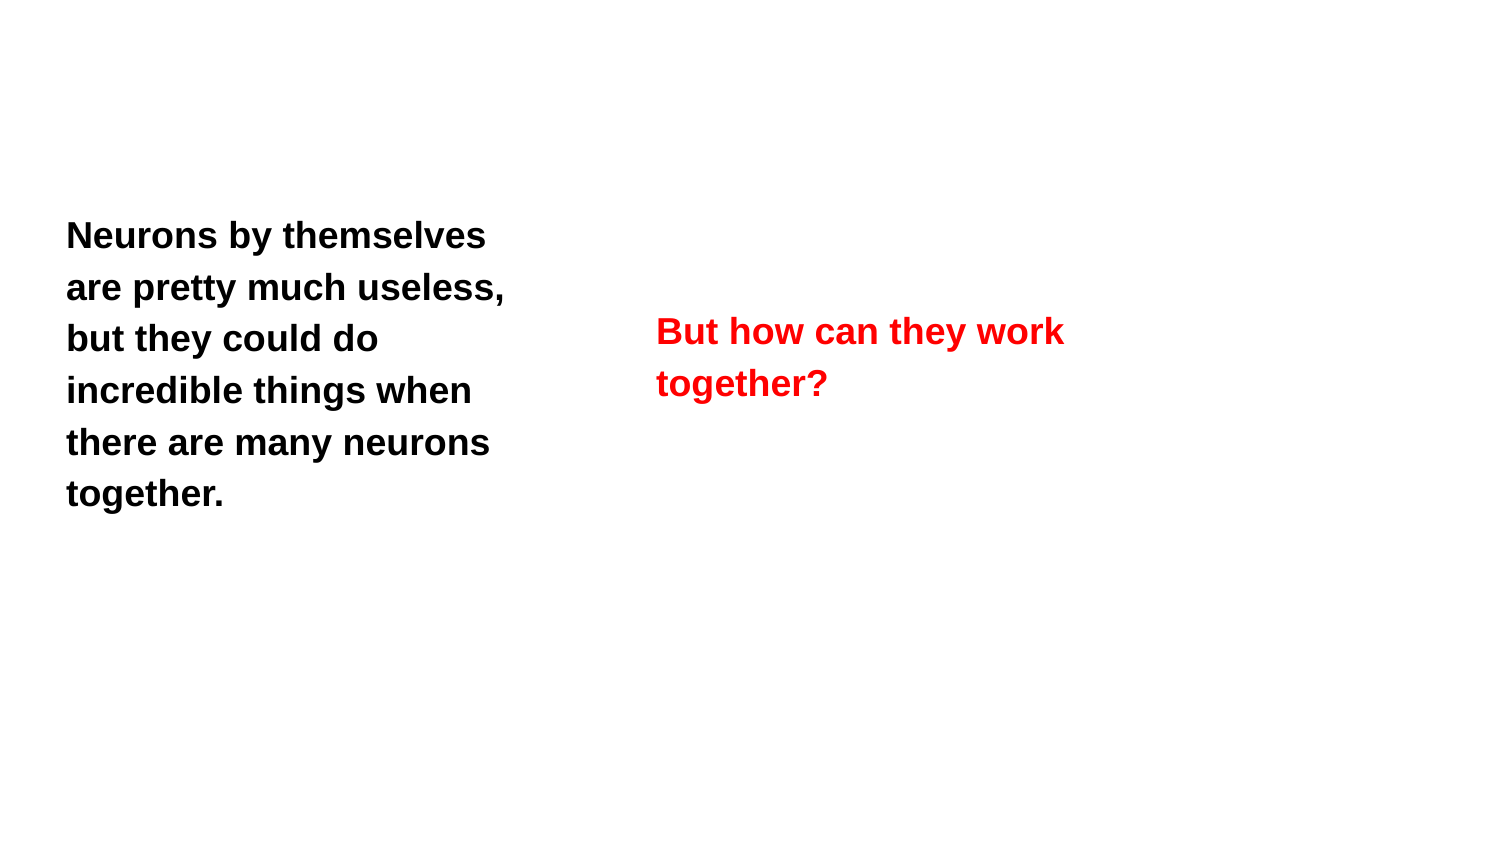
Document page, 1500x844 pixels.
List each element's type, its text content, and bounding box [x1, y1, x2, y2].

list Neurons by themselves are pretty much useless, but they could do incredible things when there are many neurons together. [51, 189, 545, 750]
text_box But how can they work together? [640, 285, 1134, 419]
